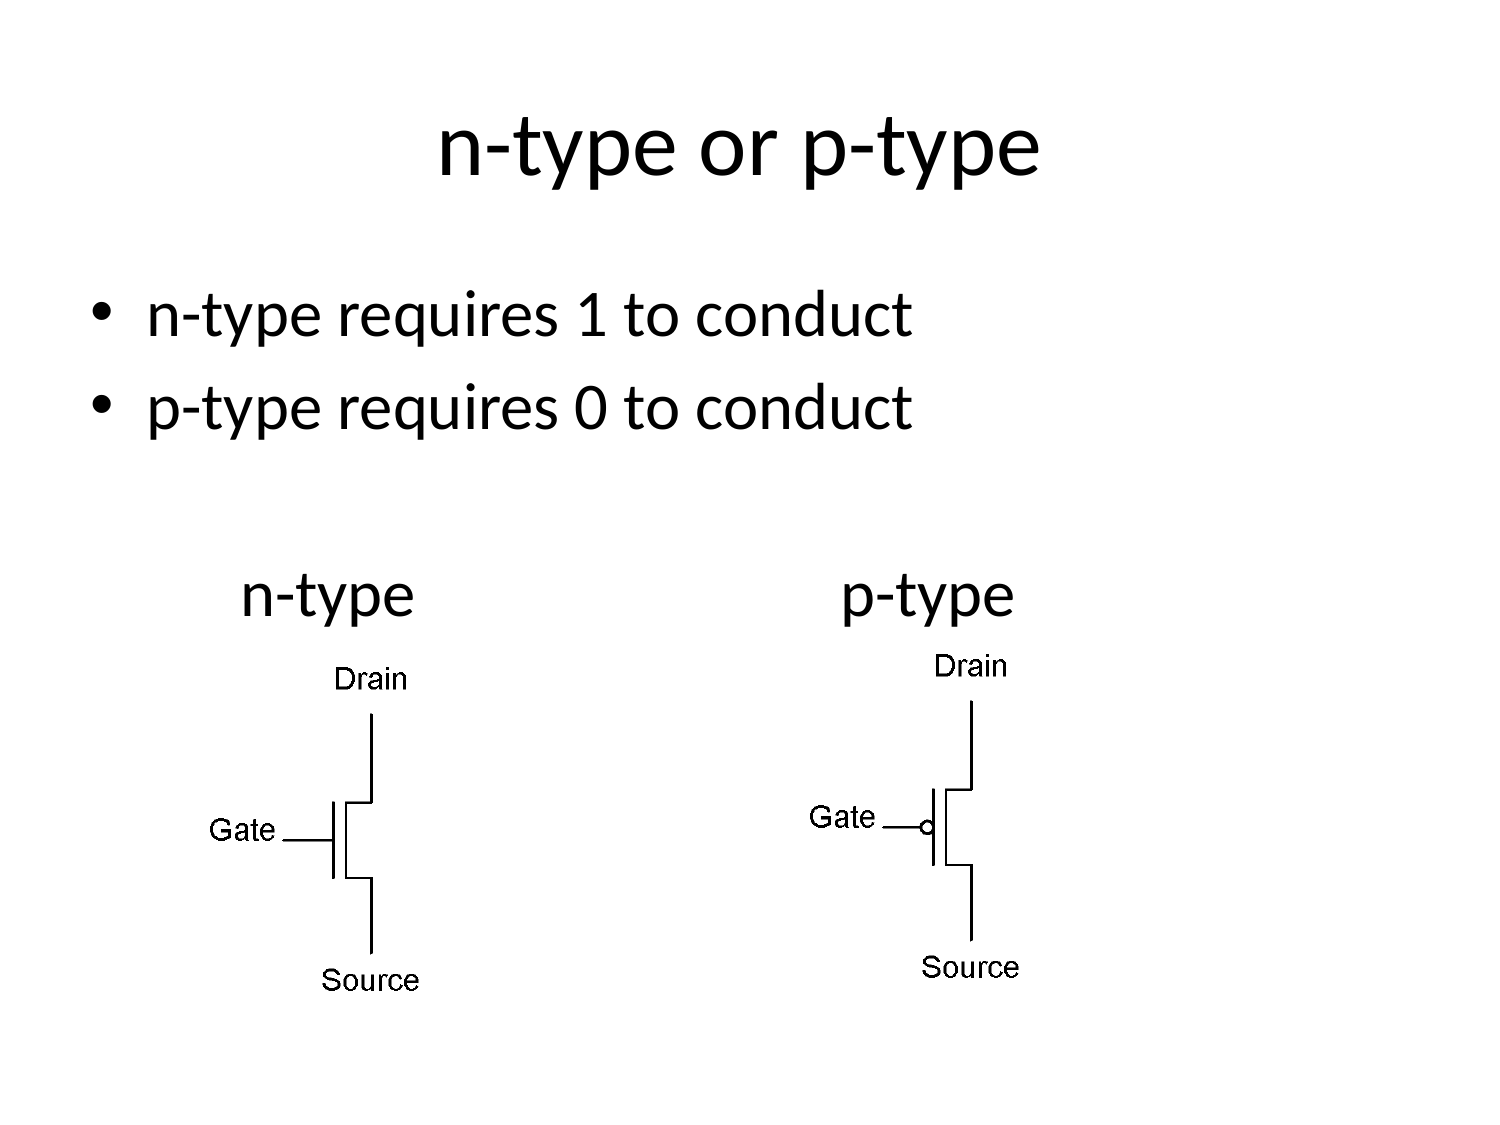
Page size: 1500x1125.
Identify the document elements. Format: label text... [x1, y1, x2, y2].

title n-type or p-type [75, 45, 1425, 233]
picture [199, 662, 426, 999]
picture [799, 649, 1026, 987]
list n-type requires 1 to conduct p-type requires 0 to conduct n-type p-type [75, 262, 1425, 1005]
